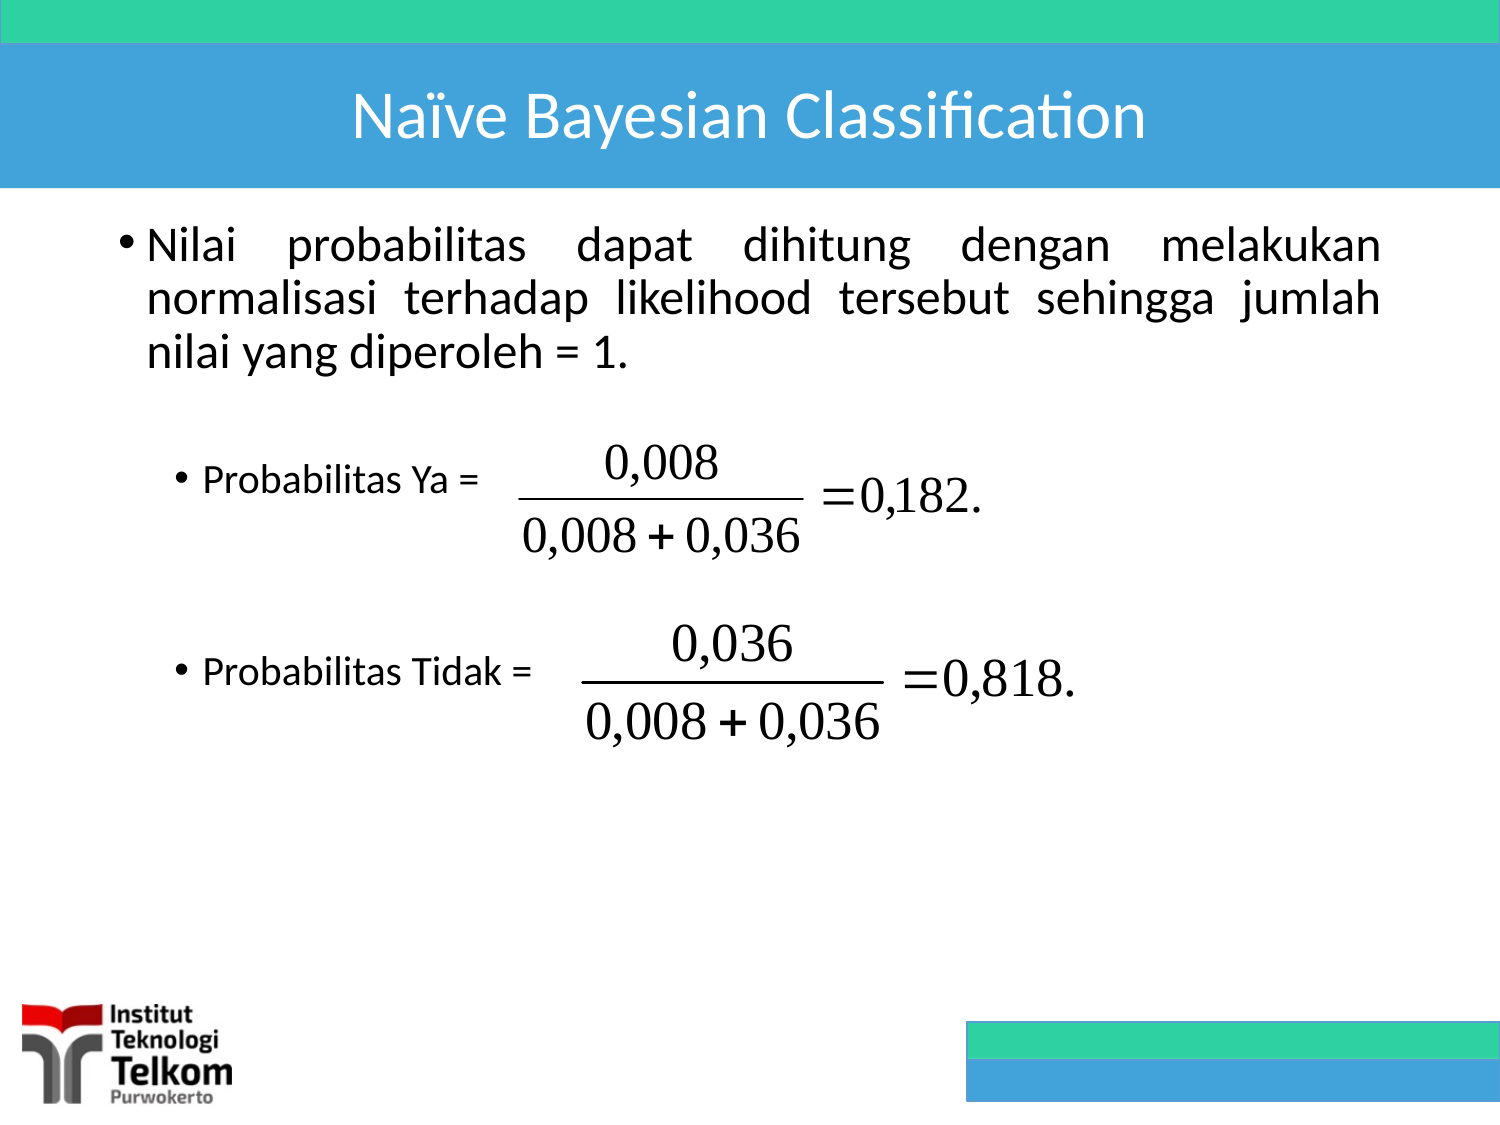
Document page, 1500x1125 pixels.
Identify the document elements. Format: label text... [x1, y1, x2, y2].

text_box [572, 608, 1086, 761]
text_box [510, 429, 990, 573]
picture [22, 1004, 233, 1107]
list Nilai probabilitas dapat dihitung dengan melakukan normalisasi terhadap likelihood tersebut sehingga jumlah nilai yang diperoleh = 1. Probabilitas Ya = Probabilitas Tidak = [103, 210, 1397, 1003]
title Naïve Bayesian Classification [0, 45, 1500, 189]
